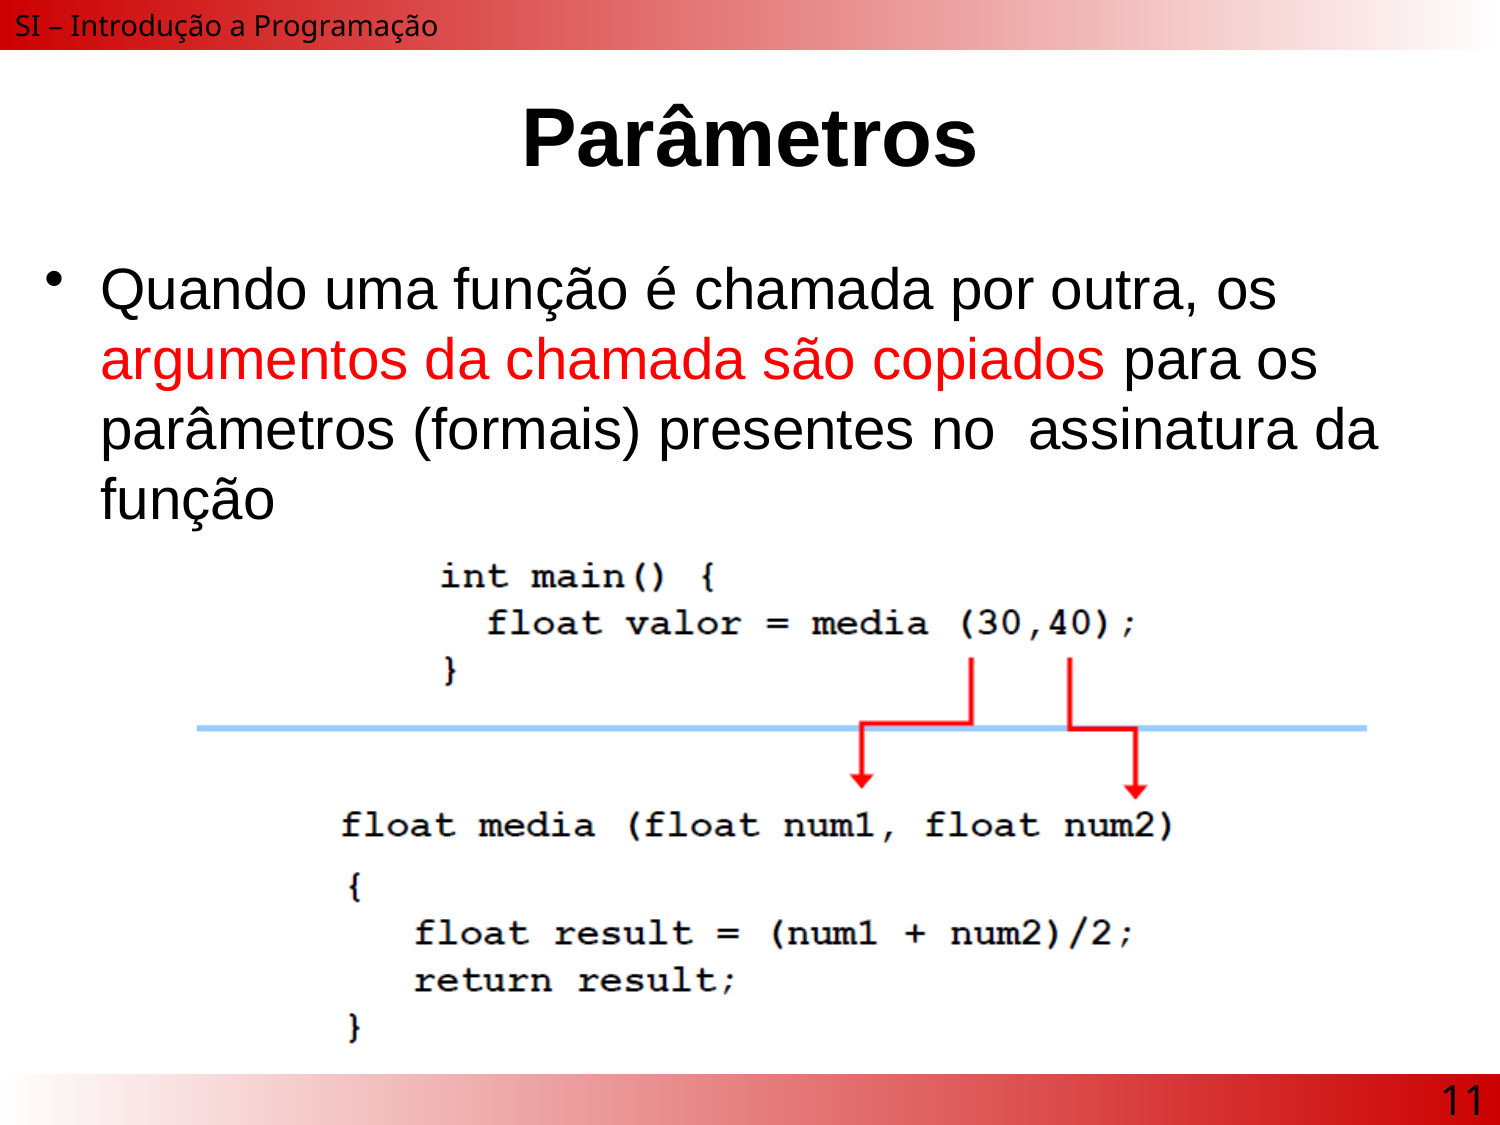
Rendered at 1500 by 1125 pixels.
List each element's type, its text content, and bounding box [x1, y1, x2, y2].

slide_number 11 [1299, 1065, 1500, 1125]
picture [194, 550, 1408, 1070]
title Parâmetros [0, 77, 1500, 188]
list Quando uma função é chamada por outra, os argumentos da chamada são copiados para os parâmetros (formais) presentes no assinatura da função [29, 243, 1460, 1063]
